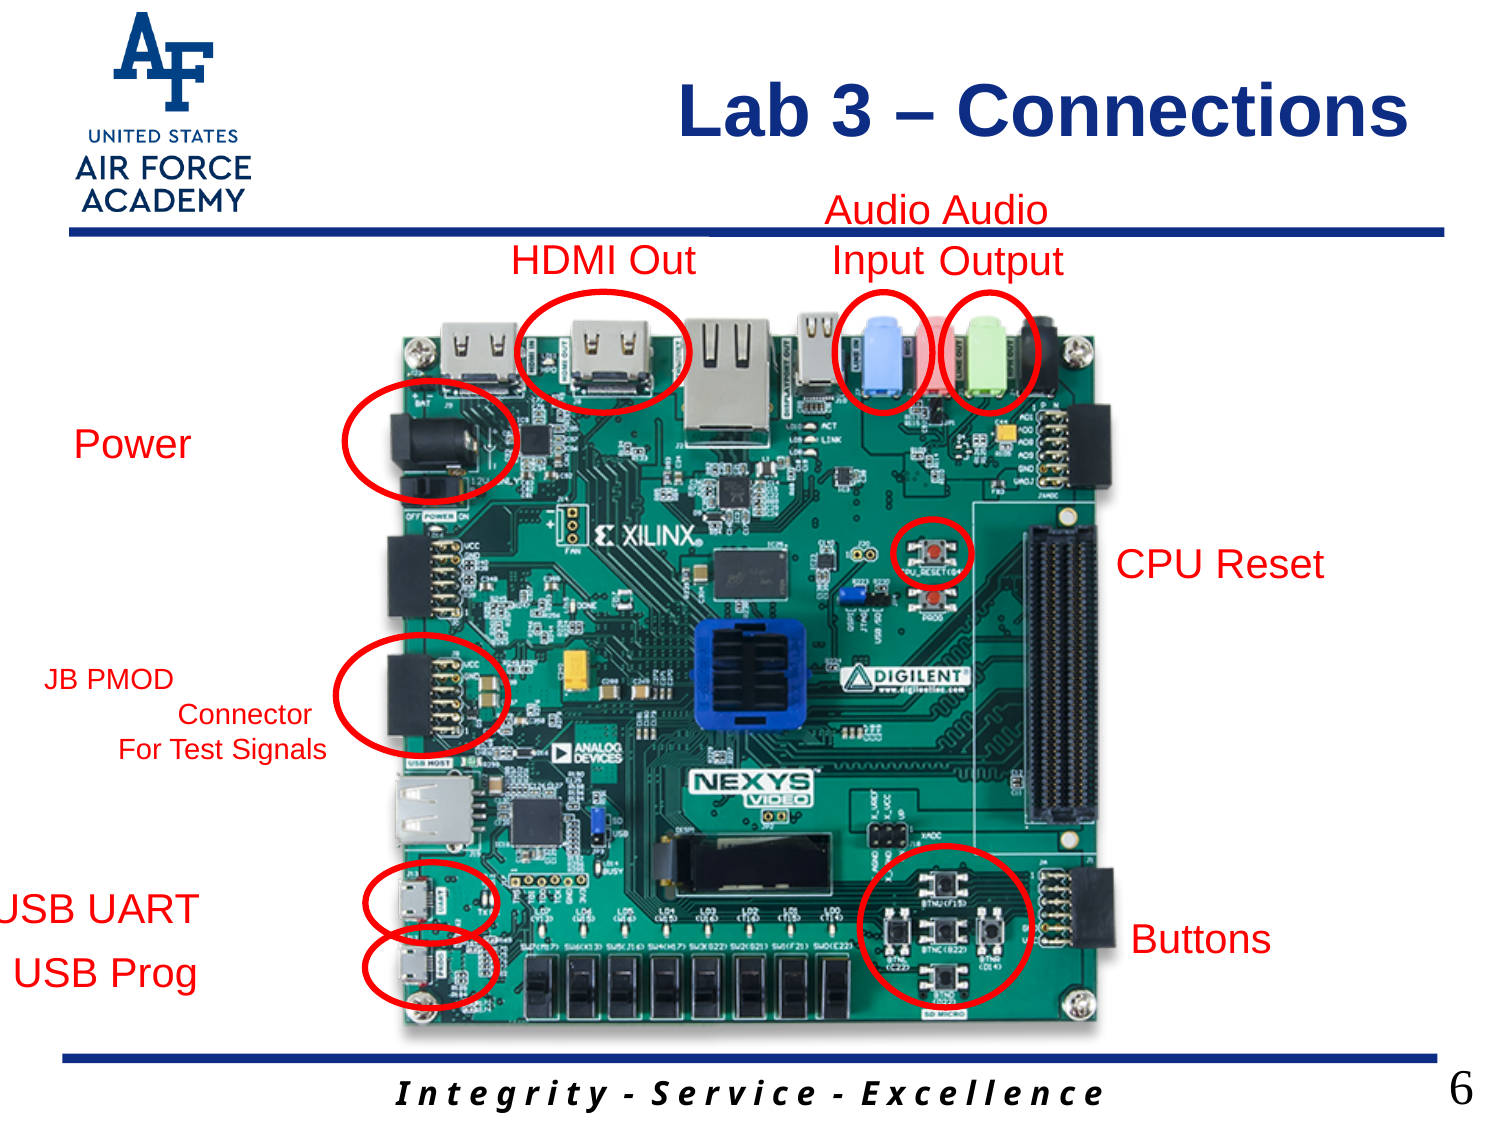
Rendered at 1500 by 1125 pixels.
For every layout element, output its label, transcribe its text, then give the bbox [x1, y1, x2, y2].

picture [75, 12, 251, 212]
title Lab 3 – Connections [313, 12, 1427, 201]
picture [286, 263, 1225, 1114]
slide_number 6 [1138, 1046, 1490, 1125]
